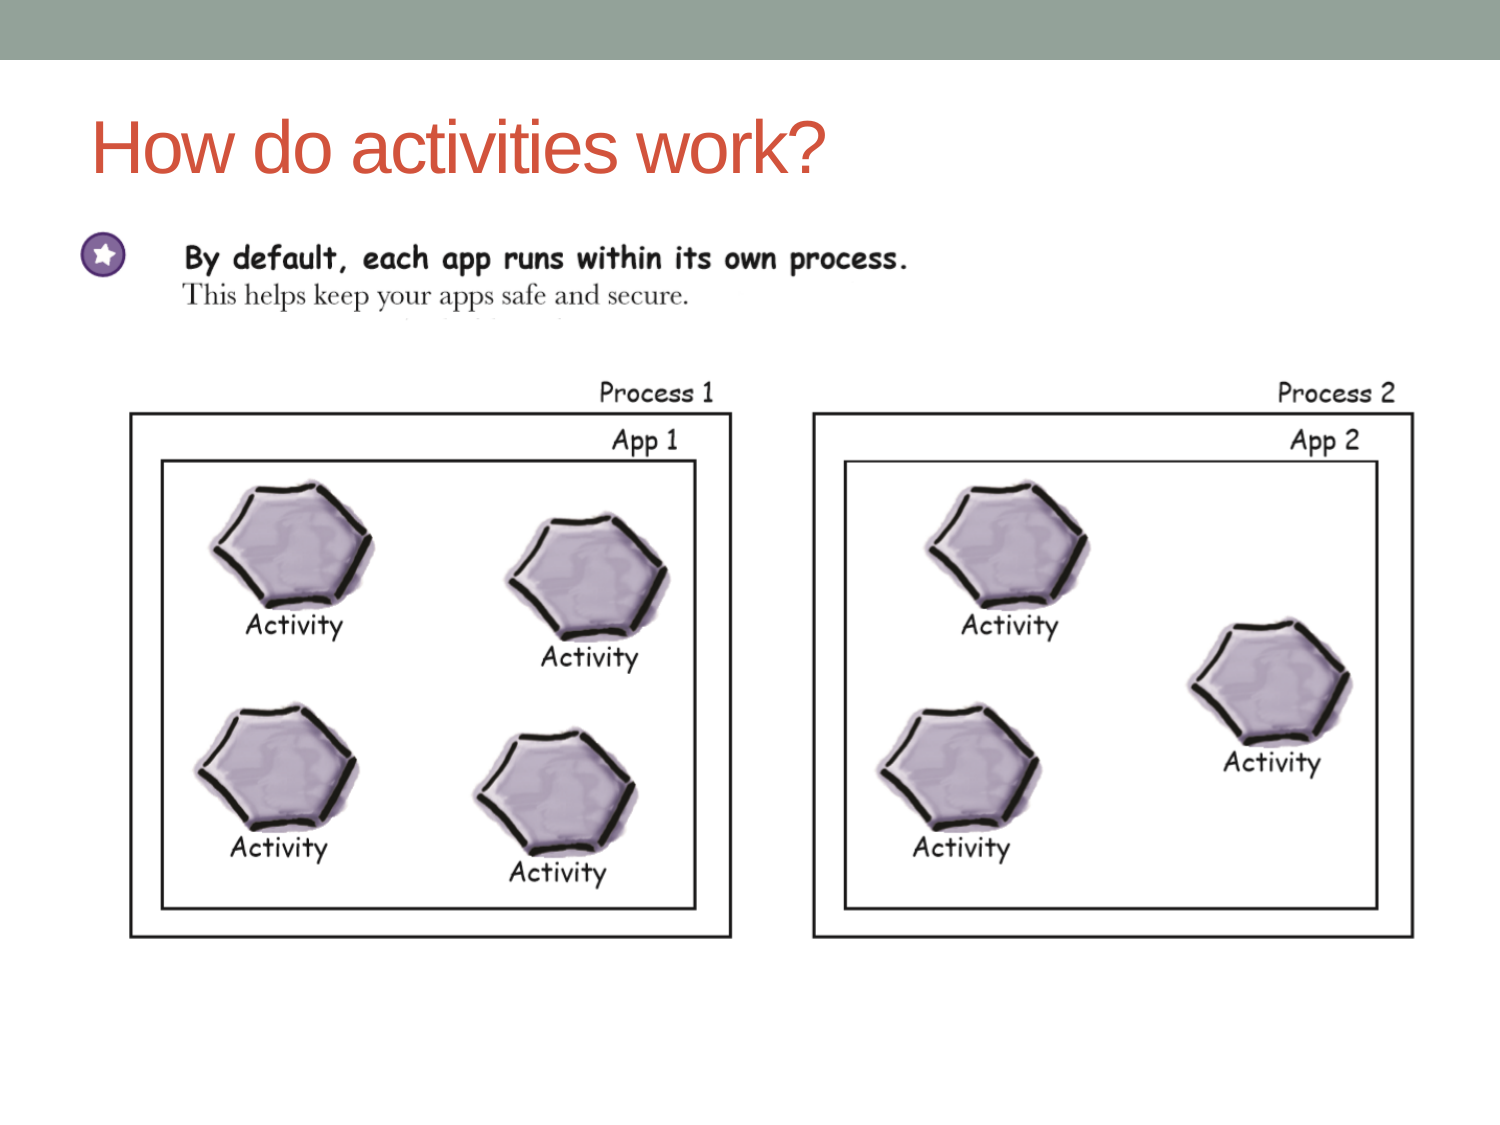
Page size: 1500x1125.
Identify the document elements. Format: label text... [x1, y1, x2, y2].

title How do activities work? [75, 87, 1425, 200]
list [74, 224, 1426, 945]
